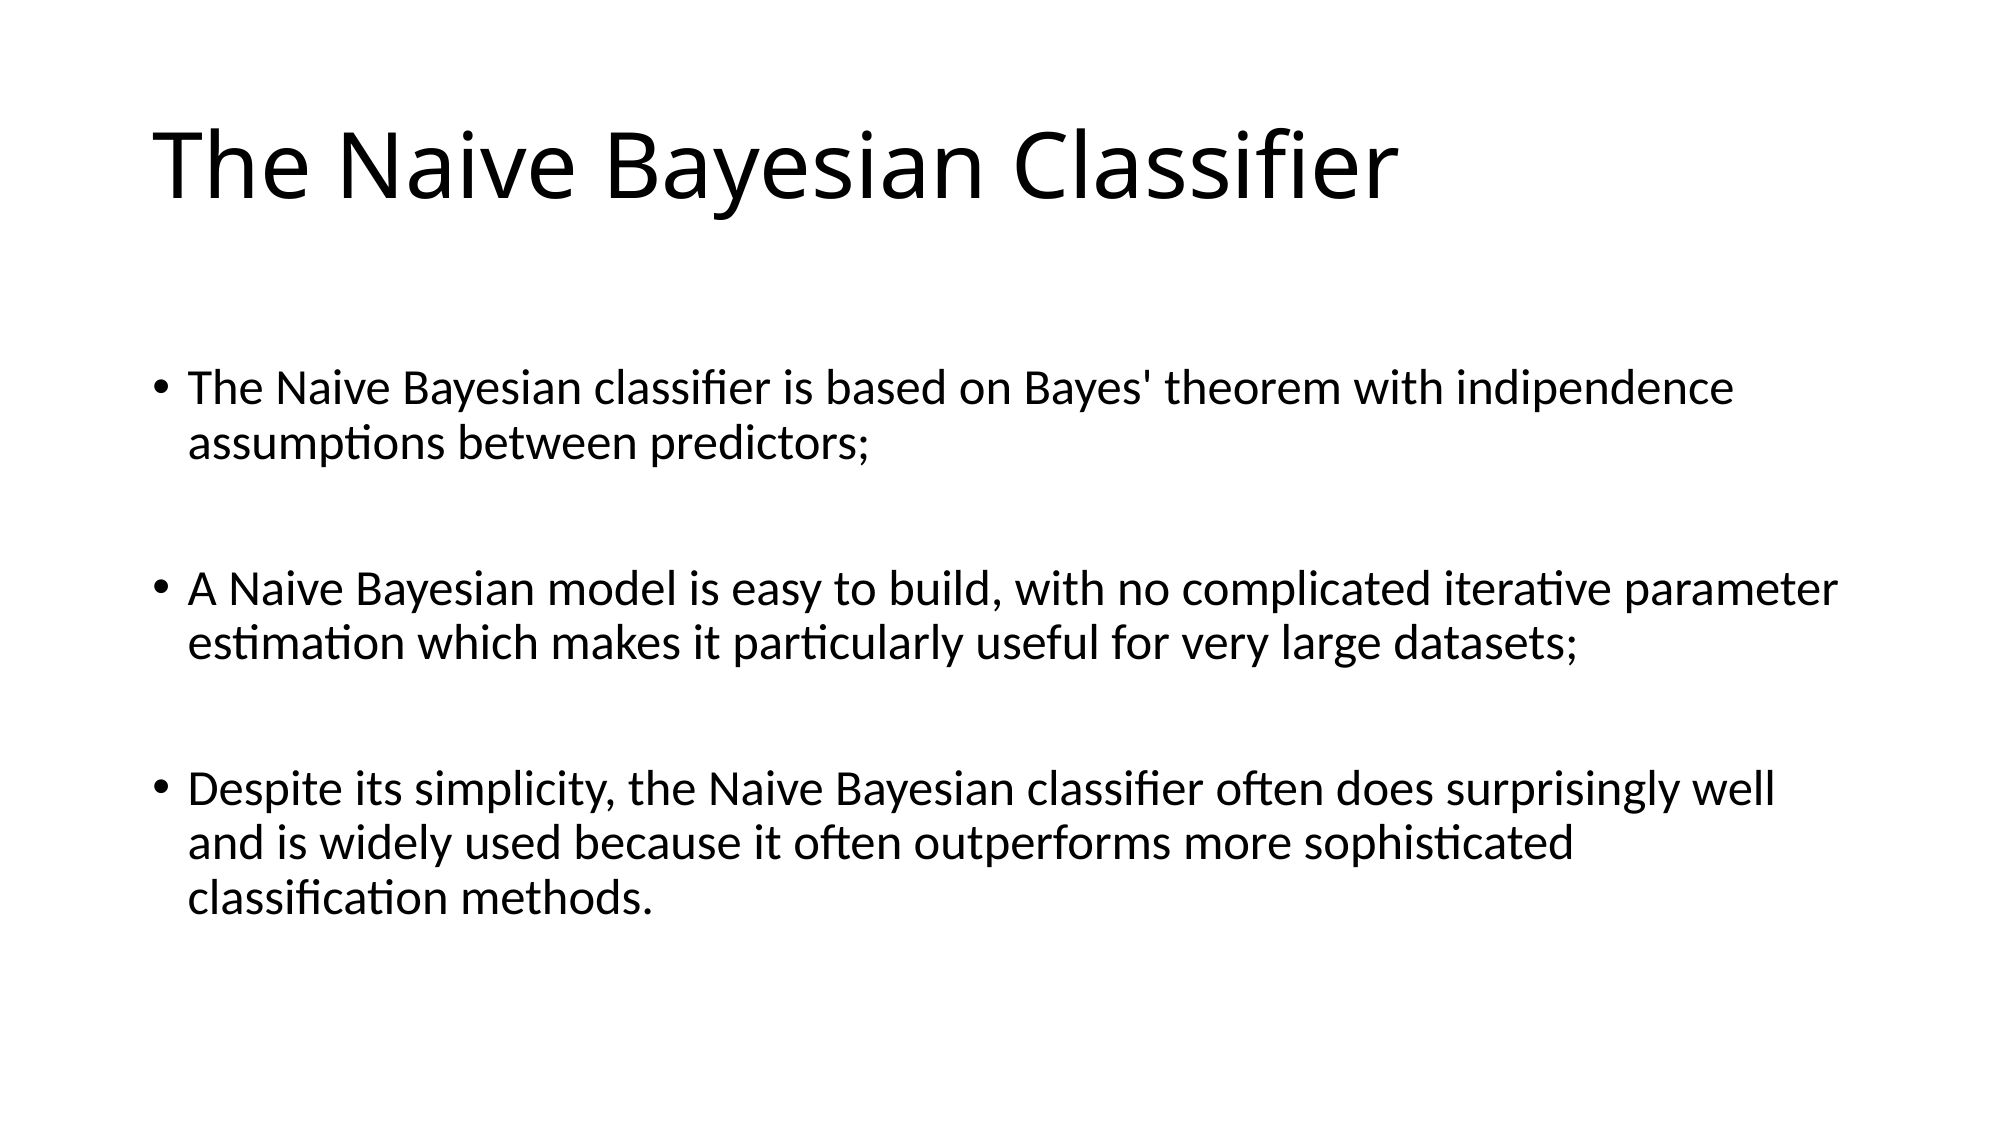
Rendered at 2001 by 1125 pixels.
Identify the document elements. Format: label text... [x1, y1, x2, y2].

list The Naive Bayesian classifier is based on Bayes' theorem with indipendence assumptions between predictors; A Naive Bayesian model is easy to build, with no complicated iterative parameter estimation which makes it particularly useful for very large datasets; Despite its simplicity, the Naive Bayesian classifier often does surprisingly well and is widely used because it often outperforms more sophisticated classification methods. [137, 353, 1863, 941]
title The Naive Bayesian Classifier [137, 59, 1863, 278]
